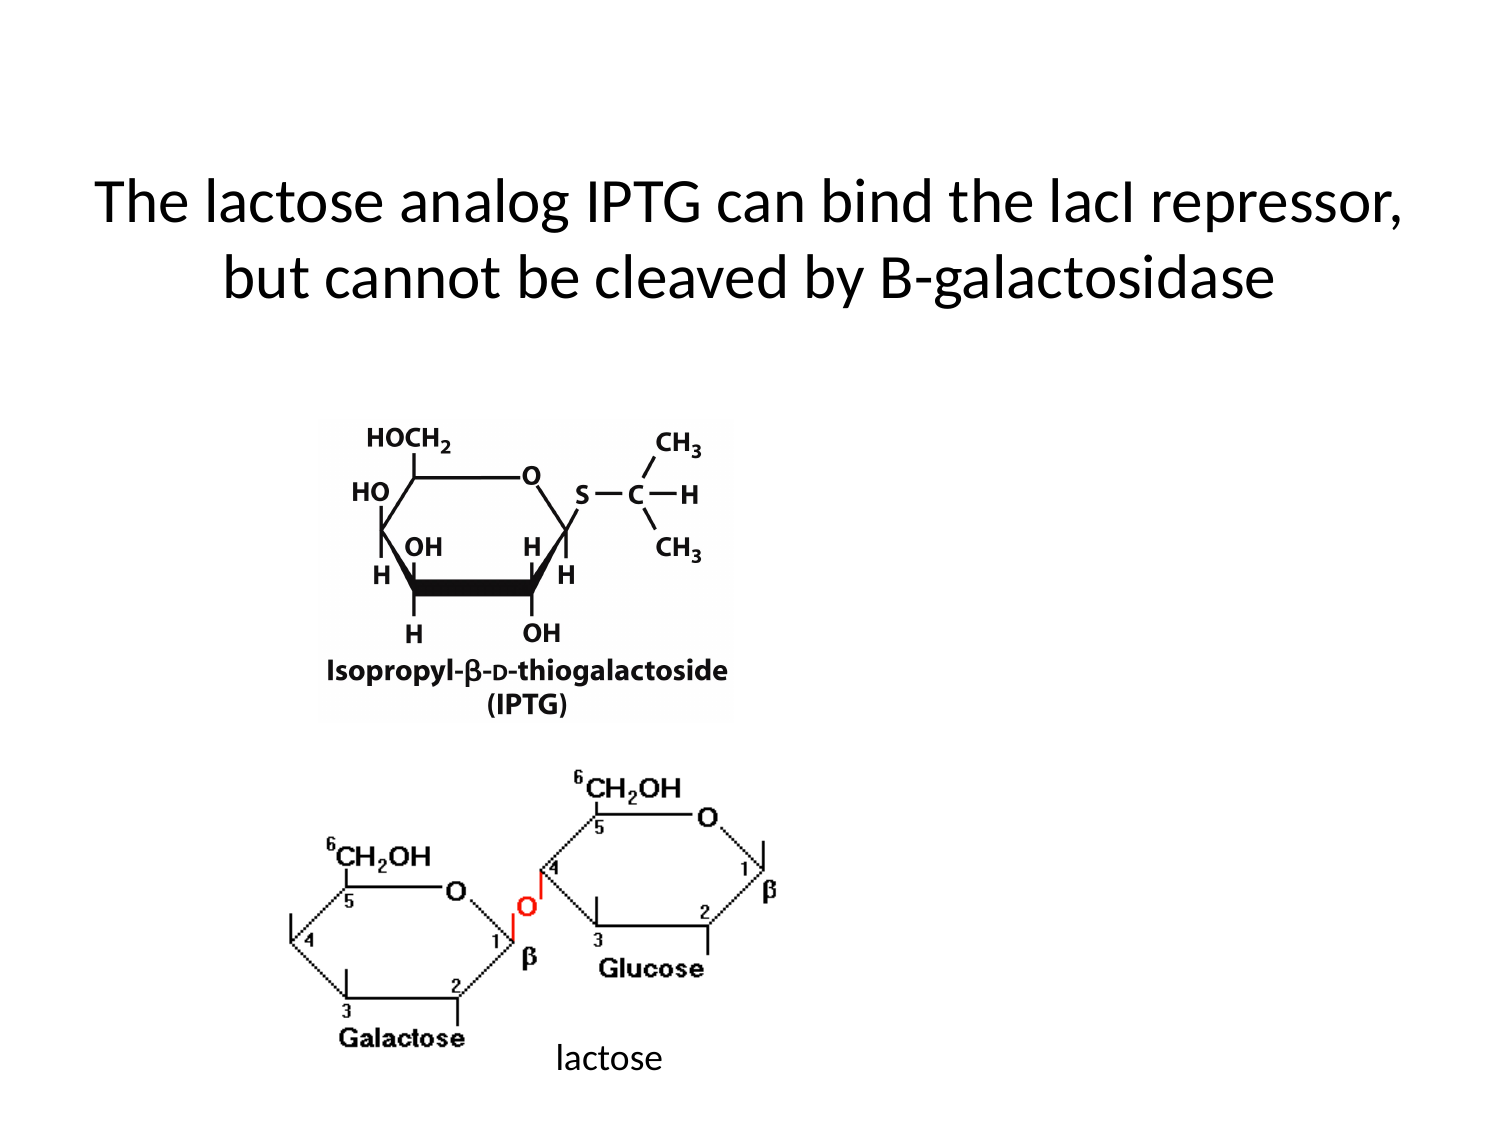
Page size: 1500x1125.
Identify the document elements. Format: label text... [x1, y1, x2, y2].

picture [283, 762, 783, 1057]
picture [318, 419, 734, 723]
text_box lactose [540, 1065, 679, 1086]
title The lactose analog IPTG can bind the lacI repressor, but cannot be cleaved by B-galactosidase [75, 141, 1425, 330]
